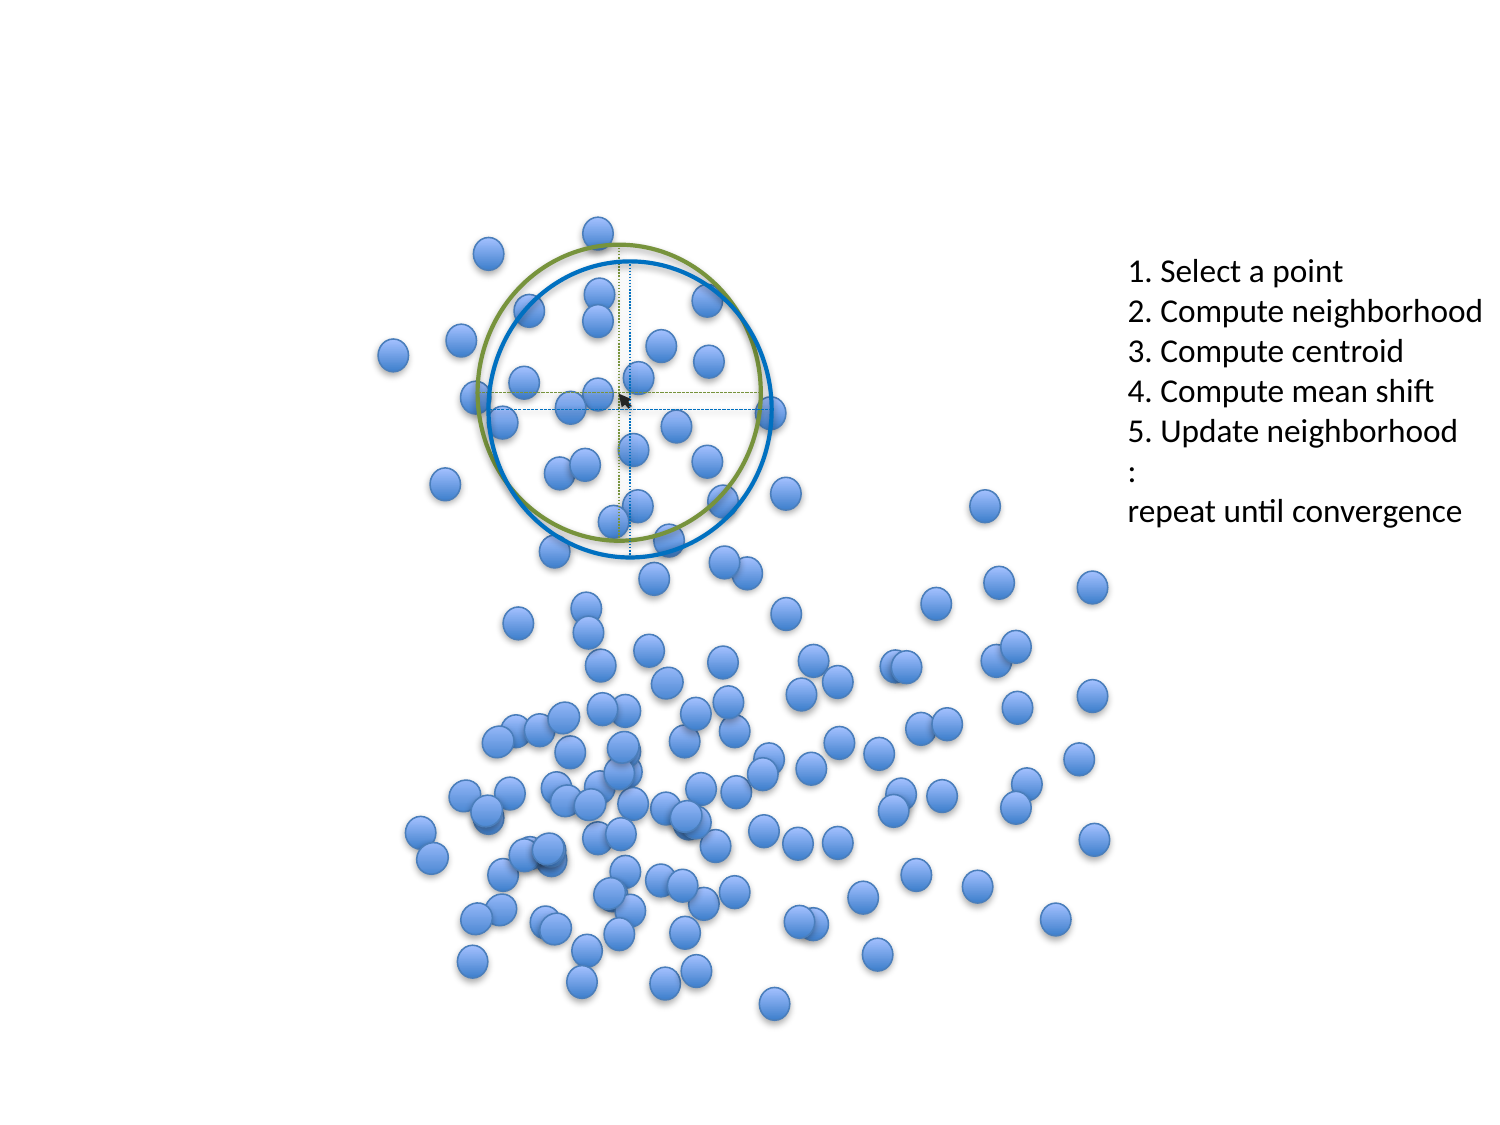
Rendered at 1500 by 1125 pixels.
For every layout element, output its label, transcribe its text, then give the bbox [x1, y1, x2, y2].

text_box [488, 261, 772, 558]
text_box [776, 476, 802, 511]
text_box [1010, 767, 1043, 801]
text_box [720, 774, 752, 810]
text_box [782, 826, 815, 861]
text_box [505, 606, 532, 614]
text_box [778, 398, 787, 429]
text_box [746, 756, 779, 792]
text_box [900, 857, 933, 893]
text_box [377, 338, 410, 373]
text_box [565, 977, 598, 1000]
text_box [1063, 742, 1096, 777]
text_box [708, 566, 741, 580]
text_box [429, 467, 462, 502]
text_box [961, 869, 994, 904]
text_box [680, 959, 713, 989]
text_box [459, 381, 471, 414]
text_box [999, 790, 1032, 825]
text_box [926, 778, 959, 814]
text_box [905, 711, 932, 747]
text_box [494, 615, 712, 951]
text_box [821, 825, 854, 861]
text_box [861, 937, 894, 972]
text_box [718, 874, 751, 910]
text_box [474, 236, 501, 246]
text_box [983, 565, 1016, 600]
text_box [477, 244, 762, 541]
text_box [716, 685, 745, 720]
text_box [462, 632, 680, 968]
text_box [649, 977, 681, 1001]
text_box [716, 645, 740, 680]
text_box [879, 649, 901, 682]
text_box [1039, 902, 1072, 937]
text_box [980, 643, 1010, 679]
text_box [847, 880, 880, 915]
text_box [581, 216, 614, 243]
text_box [795, 751, 828, 786]
text_box [1001, 690, 1034, 725]
text_box [785, 677, 818, 712]
text_box [969, 489, 1002, 524]
text_box [747, 814, 780, 849]
text_box [712, 889, 720, 919]
text_box [821, 664, 854, 700]
text_box [783, 904, 816, 940]
text_box [770, 596, 803, 632]
text_box [920, 586, 953, 622]
text_box [758, 986, 791, 1022]
text_box [716, 829, 732, 864]
text_box [1076, 678, 1109, 714]
text_box [931, 707, 964, 742]
text_box [890, 649, 923, 685]
text_box [823, 725, 856, 761]
text_box [811, 906, 830, 942]
text_box [863, 736, 896, 772]
text_box [797, 643, 830, 679]
text_box [753, 742, 786, 771]
text_box [1078, 822, 1111, 857]
text_box [570, 591, 603, 614]
text_box [638, 566, 671, 597]
text_box [734, 566, 764, 591]
text_box [999, 629, 1032, 665]
text_box [885, 777, 918, 805]
text_box 1. Select a point 2. Compute neighborhood 3. Compute centroid 4. Compute mean shift 5. Update neighborhood : repeat until convergence [1112, 242, 1499, 577]
text_box [877, 793, 910, 829]
text_box [718, 718, 751, 749]
text_box [1076, 570, 1109, 605]
text_box [404, 815, 437, 849]
text_box [445, 323, 472, 358]
